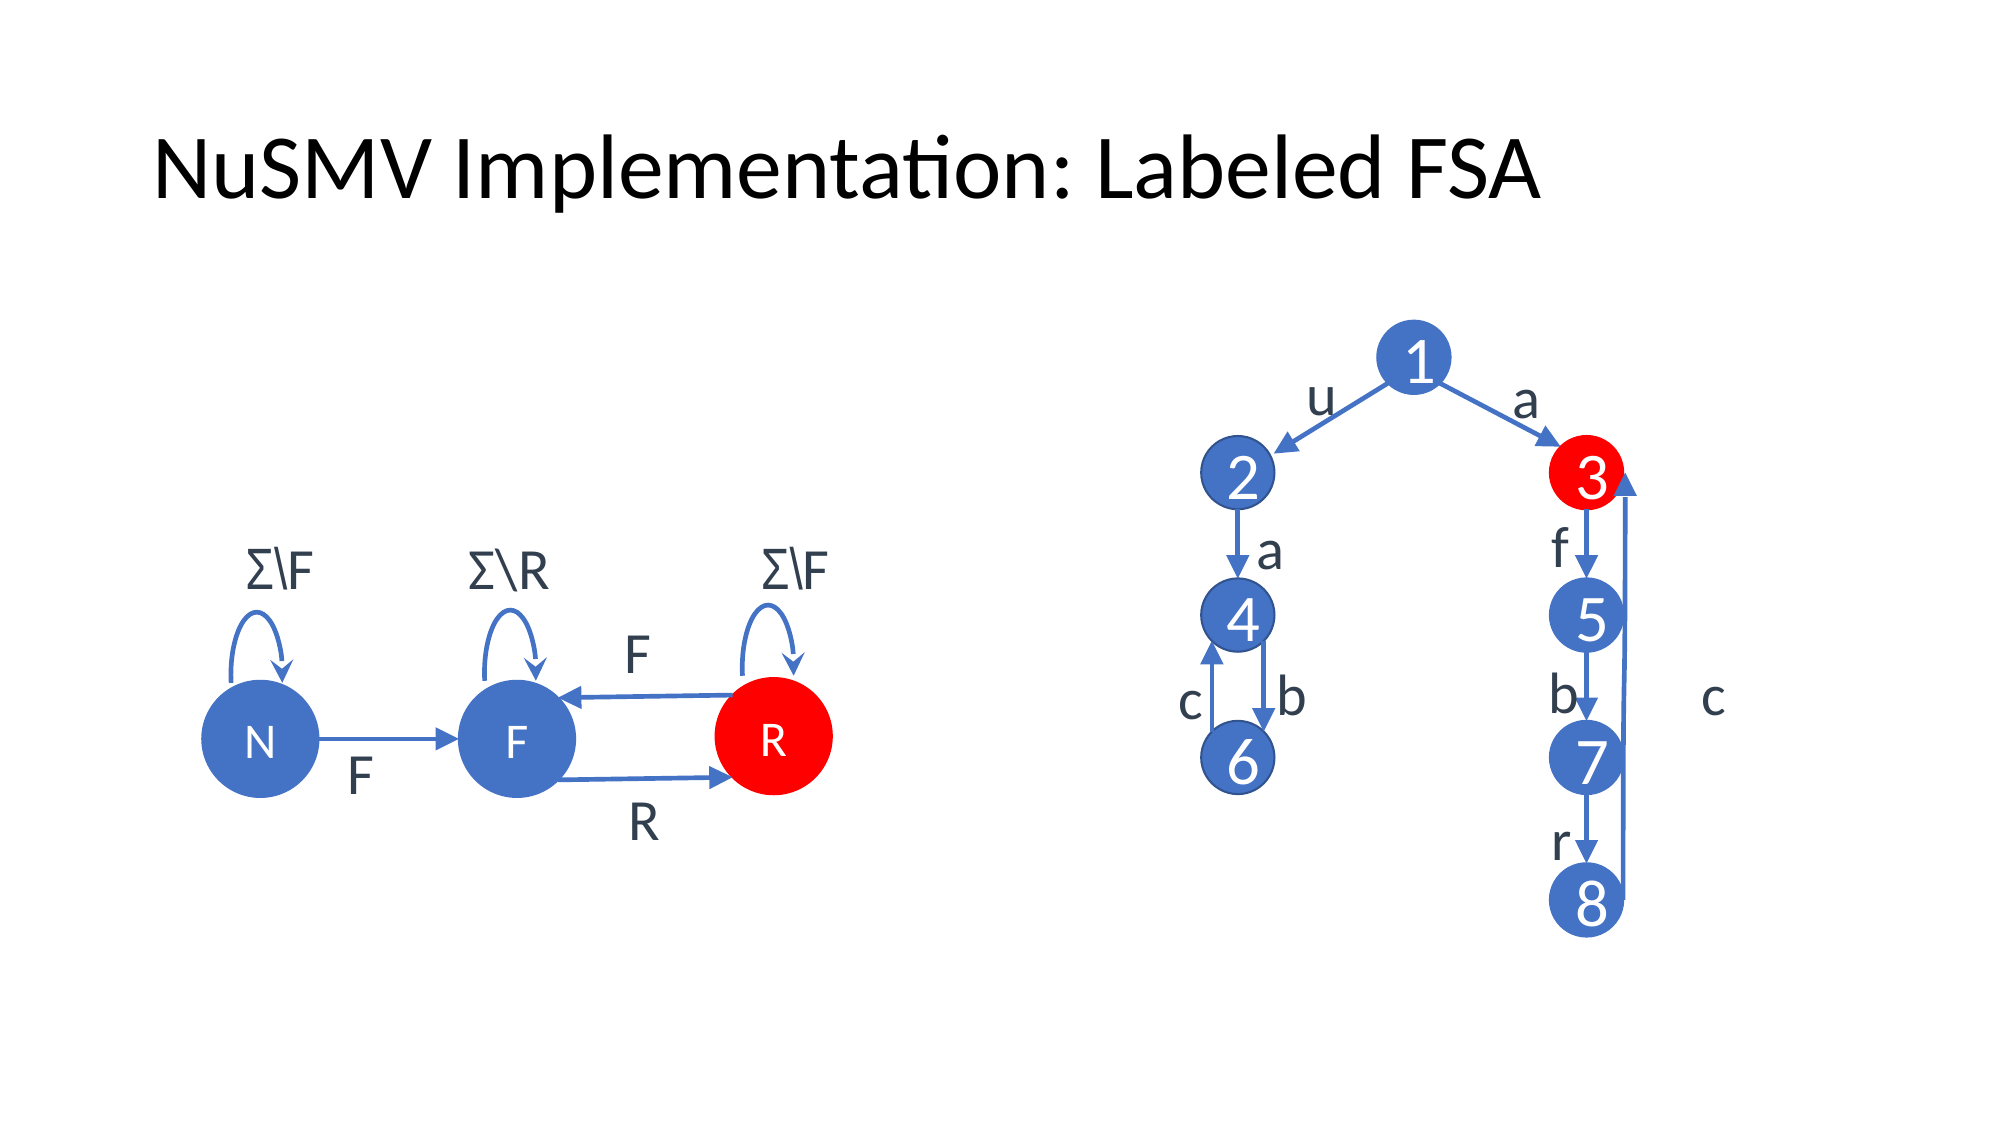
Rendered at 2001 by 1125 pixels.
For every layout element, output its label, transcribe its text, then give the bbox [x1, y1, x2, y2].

title NuSMV Implementation: Labeled FSA [137, 59, 1863, 278]
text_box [201, 320, 1729, 937]
